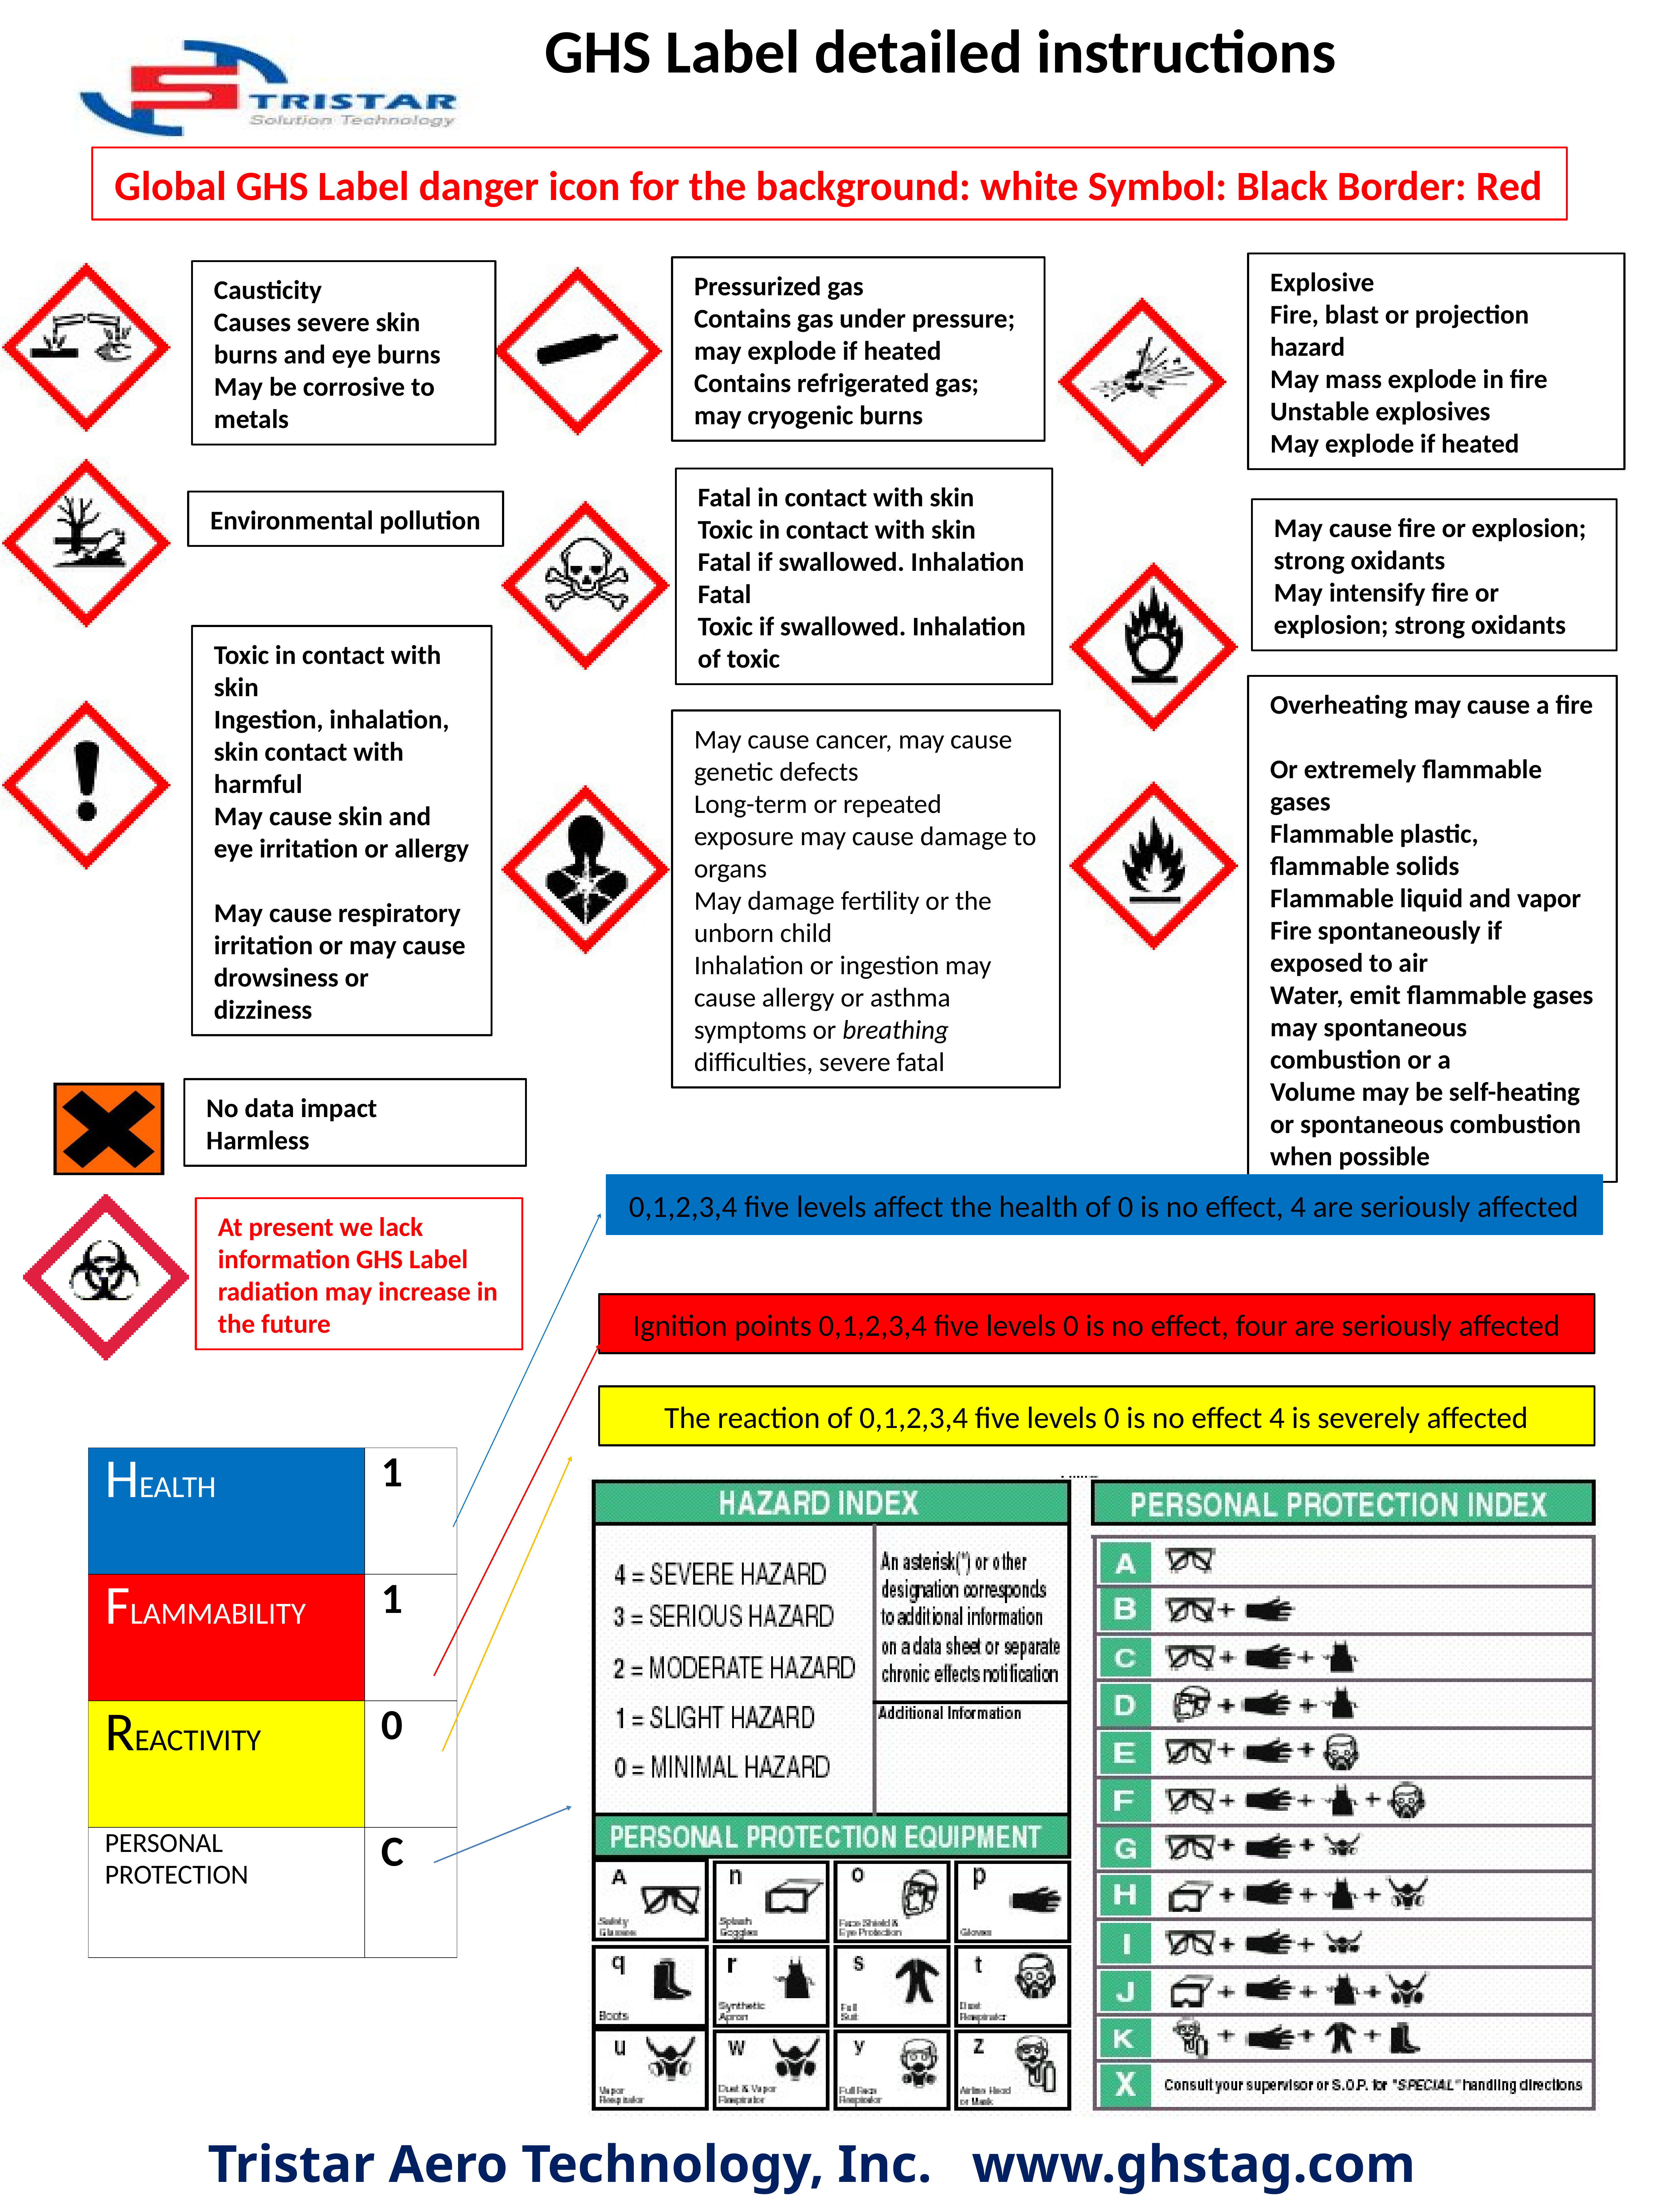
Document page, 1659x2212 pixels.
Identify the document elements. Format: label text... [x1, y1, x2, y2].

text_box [434, 1806, 572, 1863]
picture [53, 1083, 165, 1175]
picture [1067, 779, 1241, 953]
text_box Tristar Aero Technology, Inc. www.ghstag.com [0, 2120, 1659, 2203]
text_box At present we lack information GHS Label radiation may increase in the future [196, 1198, 522, 1349]
picture [491, 265, 665, 438]
text_box 0,1,2,3,4 five levels affect the health of 0 is no effect, 4 are seriously affected [606, 1175, 1602, 1234]
picture [37, 37, 498, 166]
text_box Overheating may cause a fire Or extremely flammable gases Flammable plastic, flammable solids Flammable liquid and vapor Fire spontaneously if exposed to air Water, emit flammable gases may spontaneous combustion or a Volume may be self-heating or spontaneous combustion when possible [1248, 676, 1617, 1182]
picture [1056, 296, 1229, 469]
text_box Global GHS Label danger icon for the background: white Symbol: Black Border: Red [92, 147, 1567, 220]
table_cell C [365, 1828, 457, 1957]
table_cell 0 [365, 1701, 457, 1827]
picture [588, 1474, 1604, 2120]
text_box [453, 1213, 601, 1345]
table_header HEALTH [88, 1448, 364, 1574]
picture [499, 499, 672, 672]
text_box Explosive Fire, blast or projection hazard May mass explode in fire Unstable explosives May explode if heated [1248, 253, 1625, 469]
text_box Pressurized gas Contains gas under pressure; may explode if heated Contains refrigerated gas; may cryogenic burns [672, 257, 1045, 441]
picture [0, 699, 173, 872]
text_box Causticity Causes severe skin burns and eye burns May be corrosive to metals [192, 261, 496, 445]
text_box May cause fire or explosion; strong oxidants May intensify fire or explosion; strong oxidants [1252, 499, 1617, 650]
table_cell FLAMMABILITY [88, 1575, 364, 1700]
text_box The reaction of 0,1,2,3,4 five levels 0 is no effect 4 is severely affected [602, 1386, 1594, 1445]
text_box No data impact Harmless [184, 1079, 526, 1166]
text_box Ignition points 0,1,2,3,4 five levels 0 is no effect, four are seriously affected [602, 1294, 1594, 1353]
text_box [442, 1456, 572, 1751]
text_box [434, 1344, 600, 1676]
table_cell 1 [365, 1575, 441, 1700]
text_box Fatal in contact with skin Toxic in contact with skin Fatal if swallowed. Inhalation Fatal Toxic if swallowed. Inhalation of toxic [676, 468, 1052, 684]
table_header 1 [365, 1448, 432, 1574]
picture [0, 457, 173, 630]
text_box May cause cancer, may cause genetic defects Long-term or repeated exposure may cause damage to organs May damage fertility or the unborn child Inhalation or ingestion may cause allergy or asthma symptoms or breathing difficulties, severe fatal [672, 710, 1060, 1088]
table_cell PERSONAL PROTECTION [88, 1828, 364, 1957]
text_box Toxic in contact with skin Ingestion, inhalation, skin contact with harmful May cause skin and eye irritation or allergy May cause respiratory irritation or may cause drowsiness or dizziness [192, 626, 492, 1035]
picture [0, 261, 173, 434]
picture [1067, 560, 1241, 734]
picture [499, 783, 672, 956]
table_cell REACTIVITY [88, 1701, 364, 1827]
text_box GHS Label detailed instructions [37, 0, 1622, 96]
picture [23, 1194, 189, 1360]
text_box Environmental pollution [188, 491, 503, 546]
